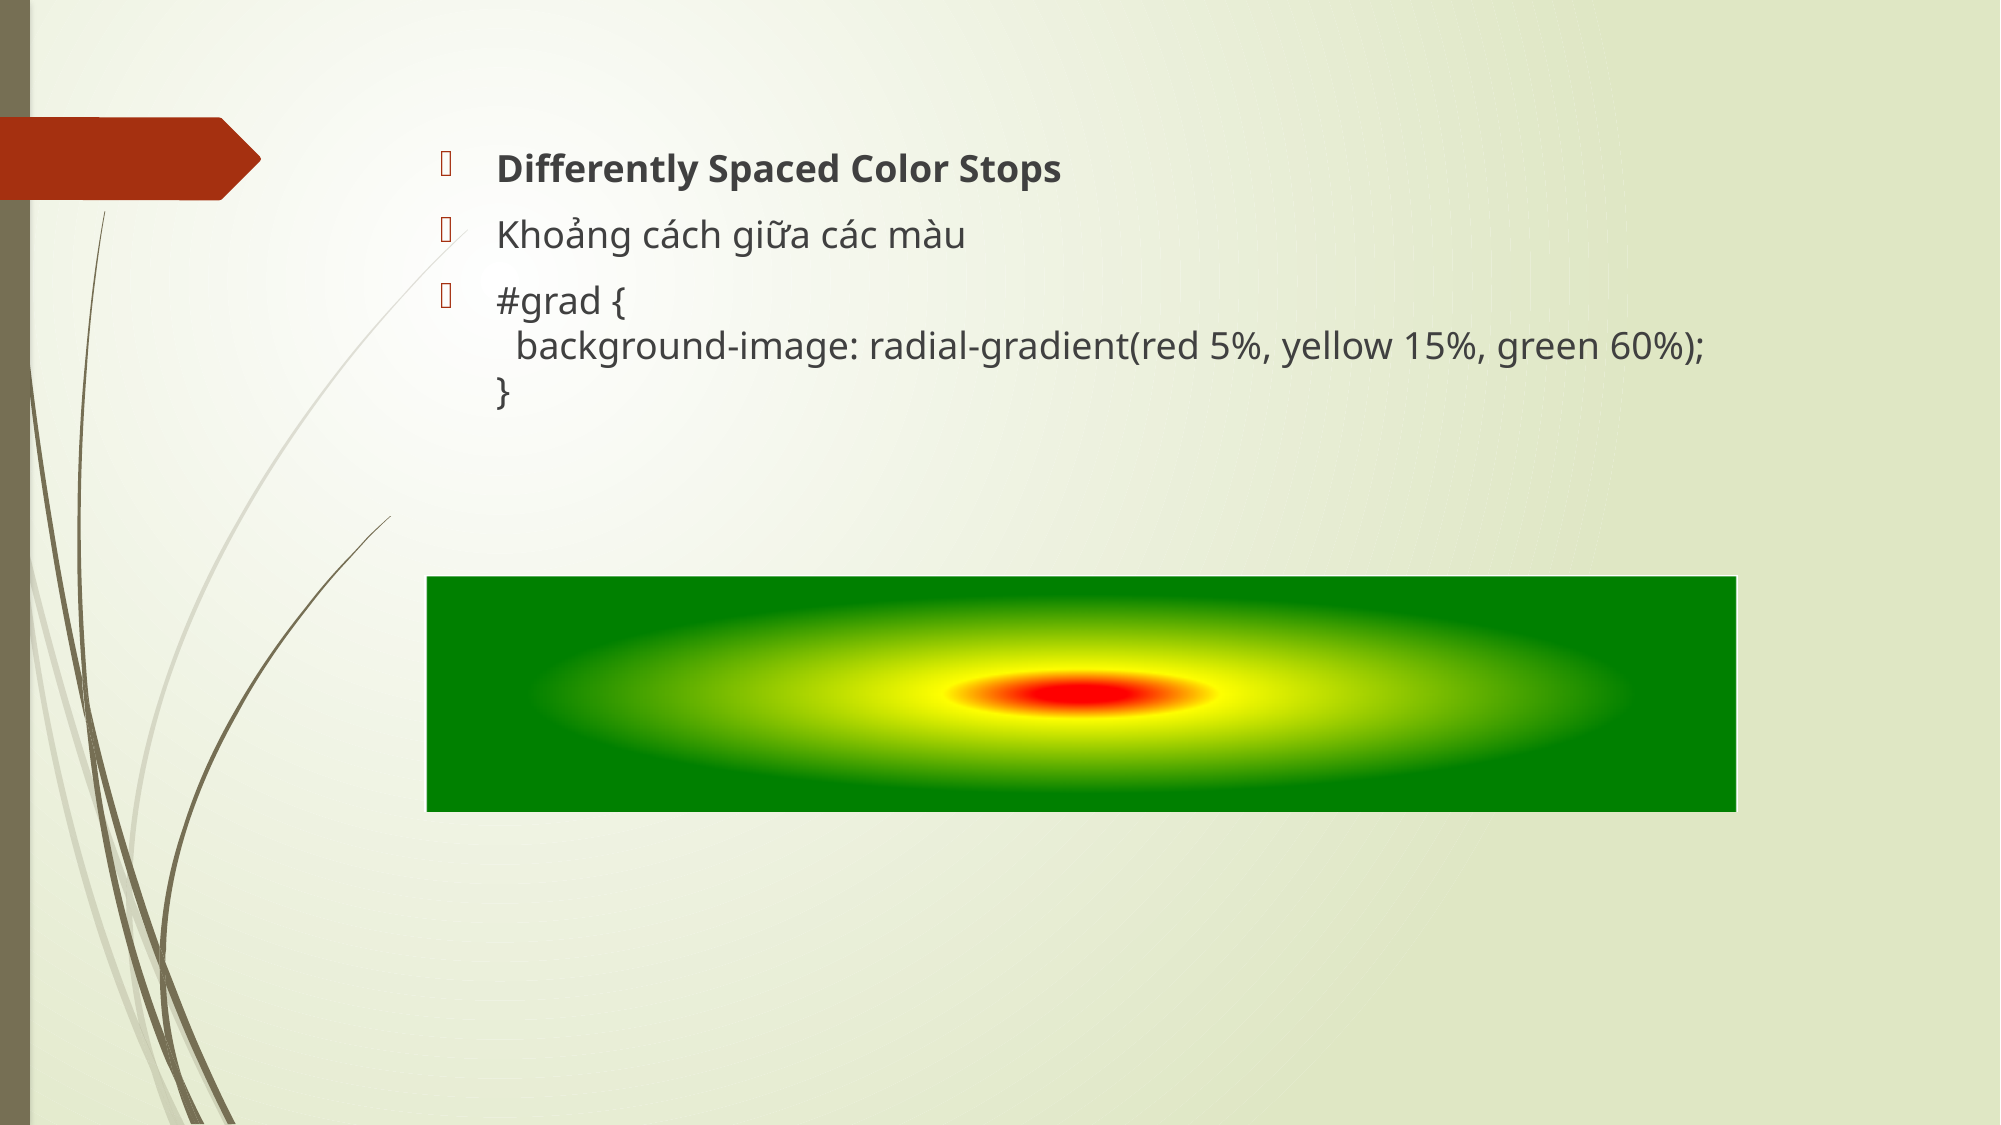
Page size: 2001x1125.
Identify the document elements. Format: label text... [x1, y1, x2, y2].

list Differently Spaced Color Stops Khoảng cách giữa các màu #grad { background-image: radial-gradient(red 5%, yellow 15%, green 60%); } [424, 137, 1888, 758]
picture [424, 575, 1738, 812]
